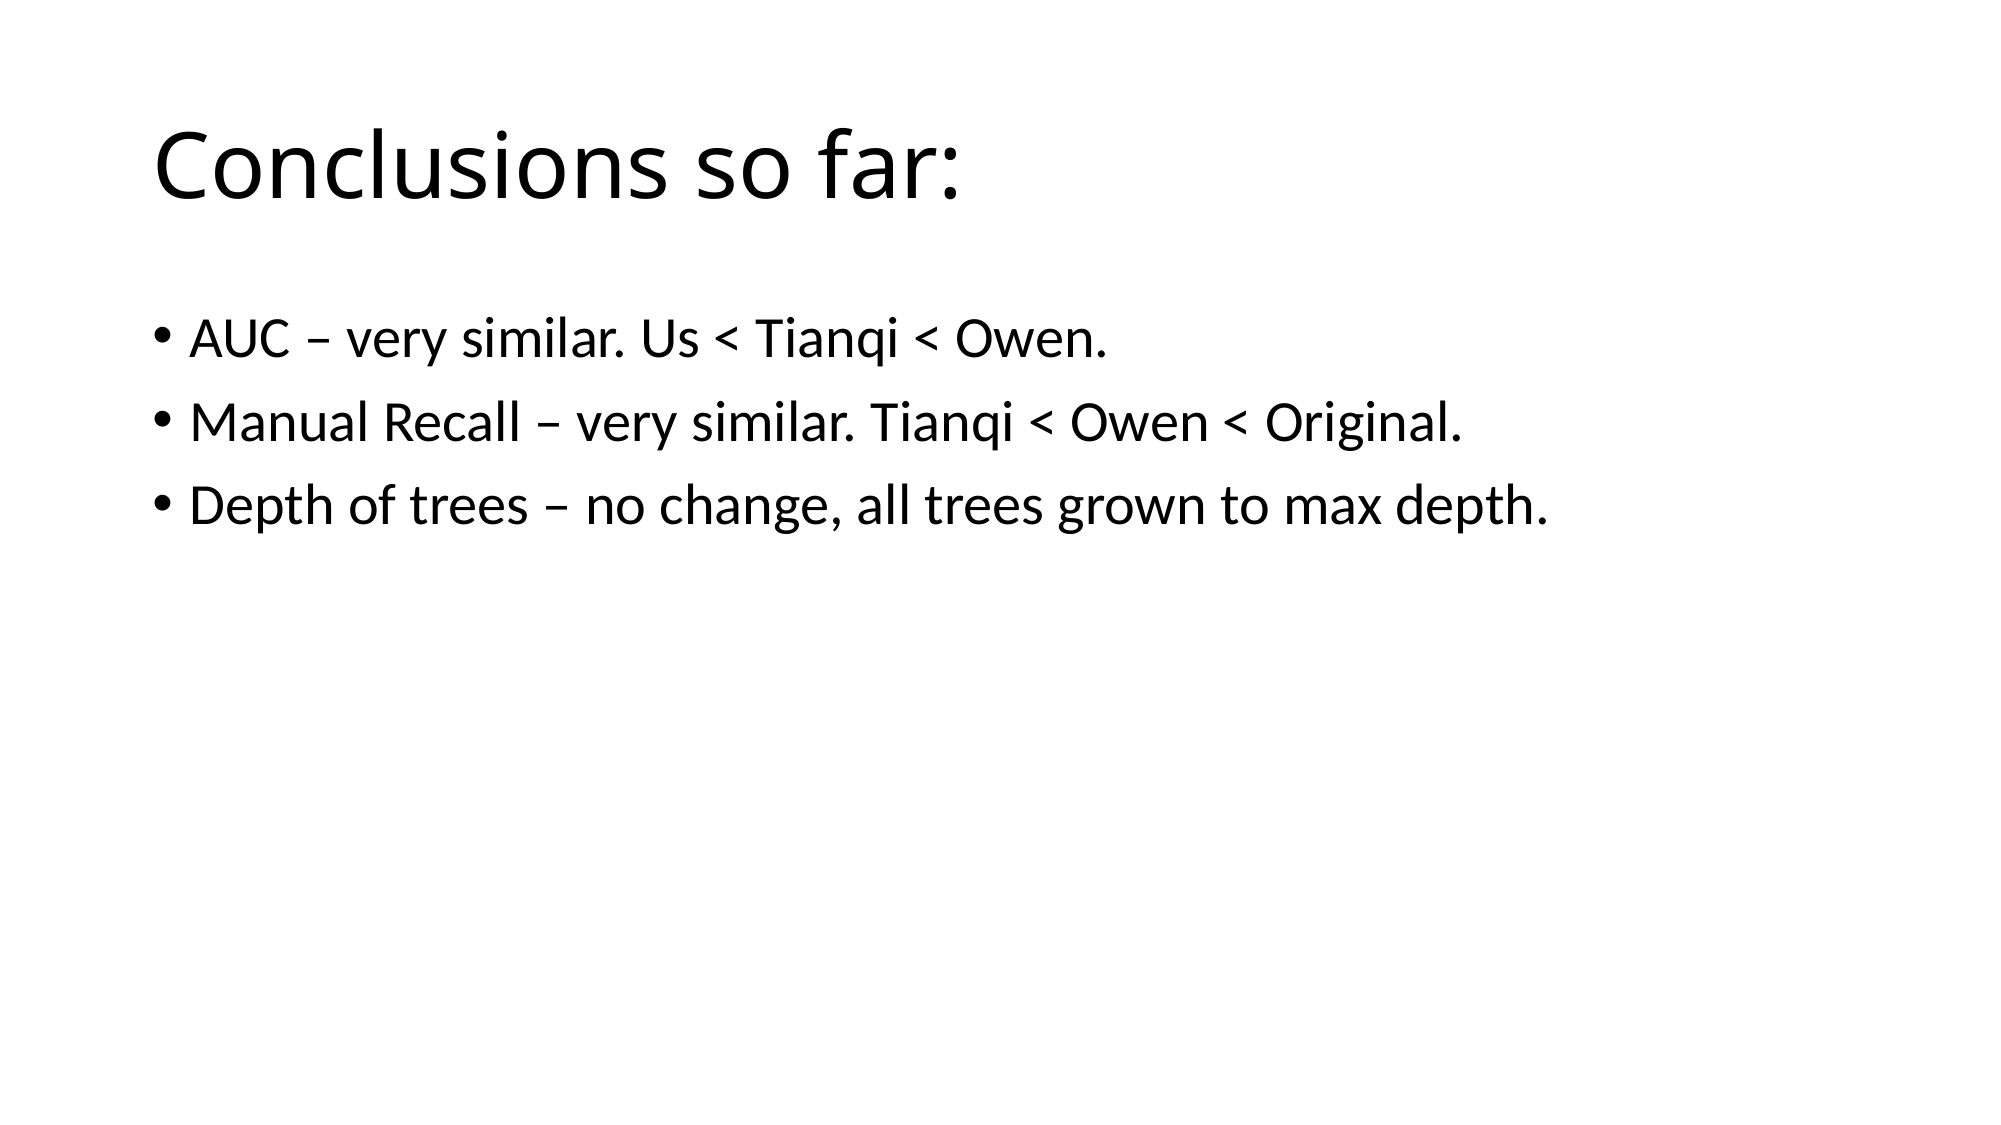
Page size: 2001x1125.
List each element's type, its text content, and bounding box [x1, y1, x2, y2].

list AUC – very similar. Us < Tianqi < Owen. Manual Recall – very similar. Tianqi < Owen < Original. Depth of trees – no change, all trees grown to max depth. [137, 299, 1863, 1014]
title Conclusions so far: [137, 59, 1863, 278]
